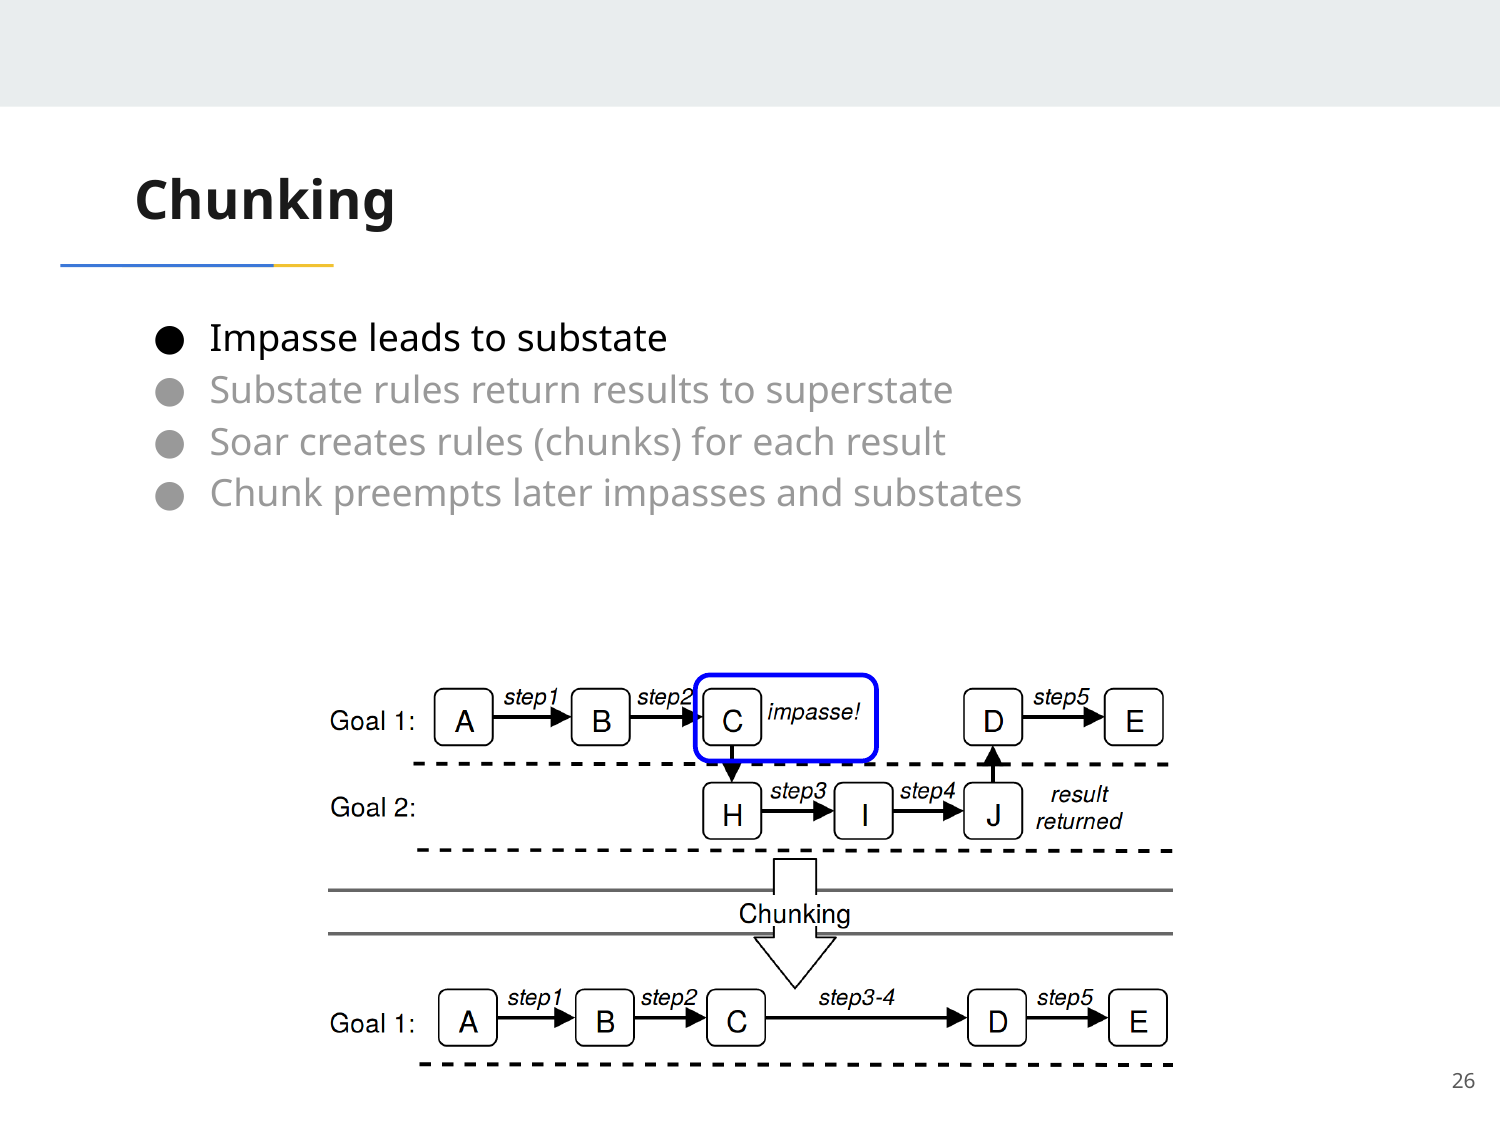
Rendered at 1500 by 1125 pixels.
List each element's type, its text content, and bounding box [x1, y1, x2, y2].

slide_number ‹#› [1400, 1038, 1491, 1125]
text_box [697, 674, 875, 682]
list Impasse leads to substate Substate rules return results to superstate Soar creates rules (chunks) for each result Chunk preempts later impasses and substates [119, 292, 1381, 608]
picture [326, 684, 1174, 1068]
title Chunking [119, 150, 1381, 268]
